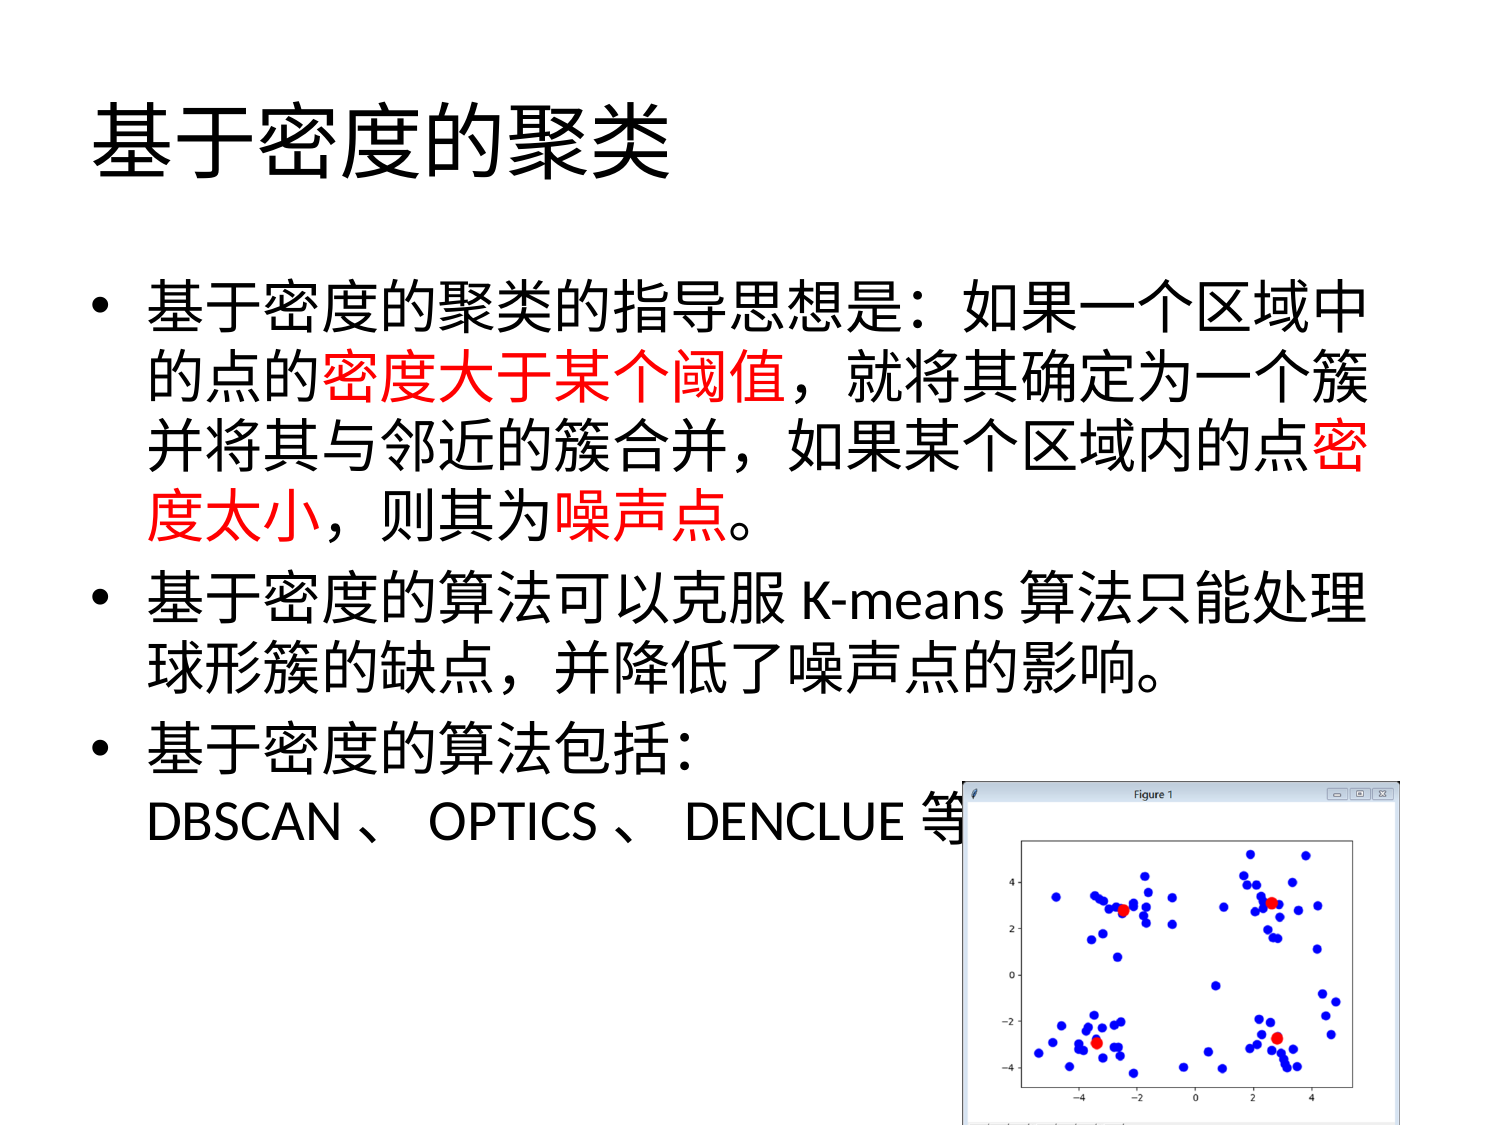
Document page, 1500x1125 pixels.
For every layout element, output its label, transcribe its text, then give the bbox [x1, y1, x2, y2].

picture [962, 781, 1400, 1125]
list 基于密度的聚类的指导思想是：如果一个区域中的点的密度大于某个阈值，就将其确定为一个簇并将其与邻近的簇合并，如果某个区域内的点密度太小，则其为噪声点。 基于密度的算法可以克服K-means算法只能处理球形簇的缺点，并降低了噪声点的影响。 基于密度的算法包括：DBSCAN、OPTICS、DENCLUE等。 [75, 262, 1425, 1005]
title 基于密度的聚类 [75, 45, 1425, 233]
